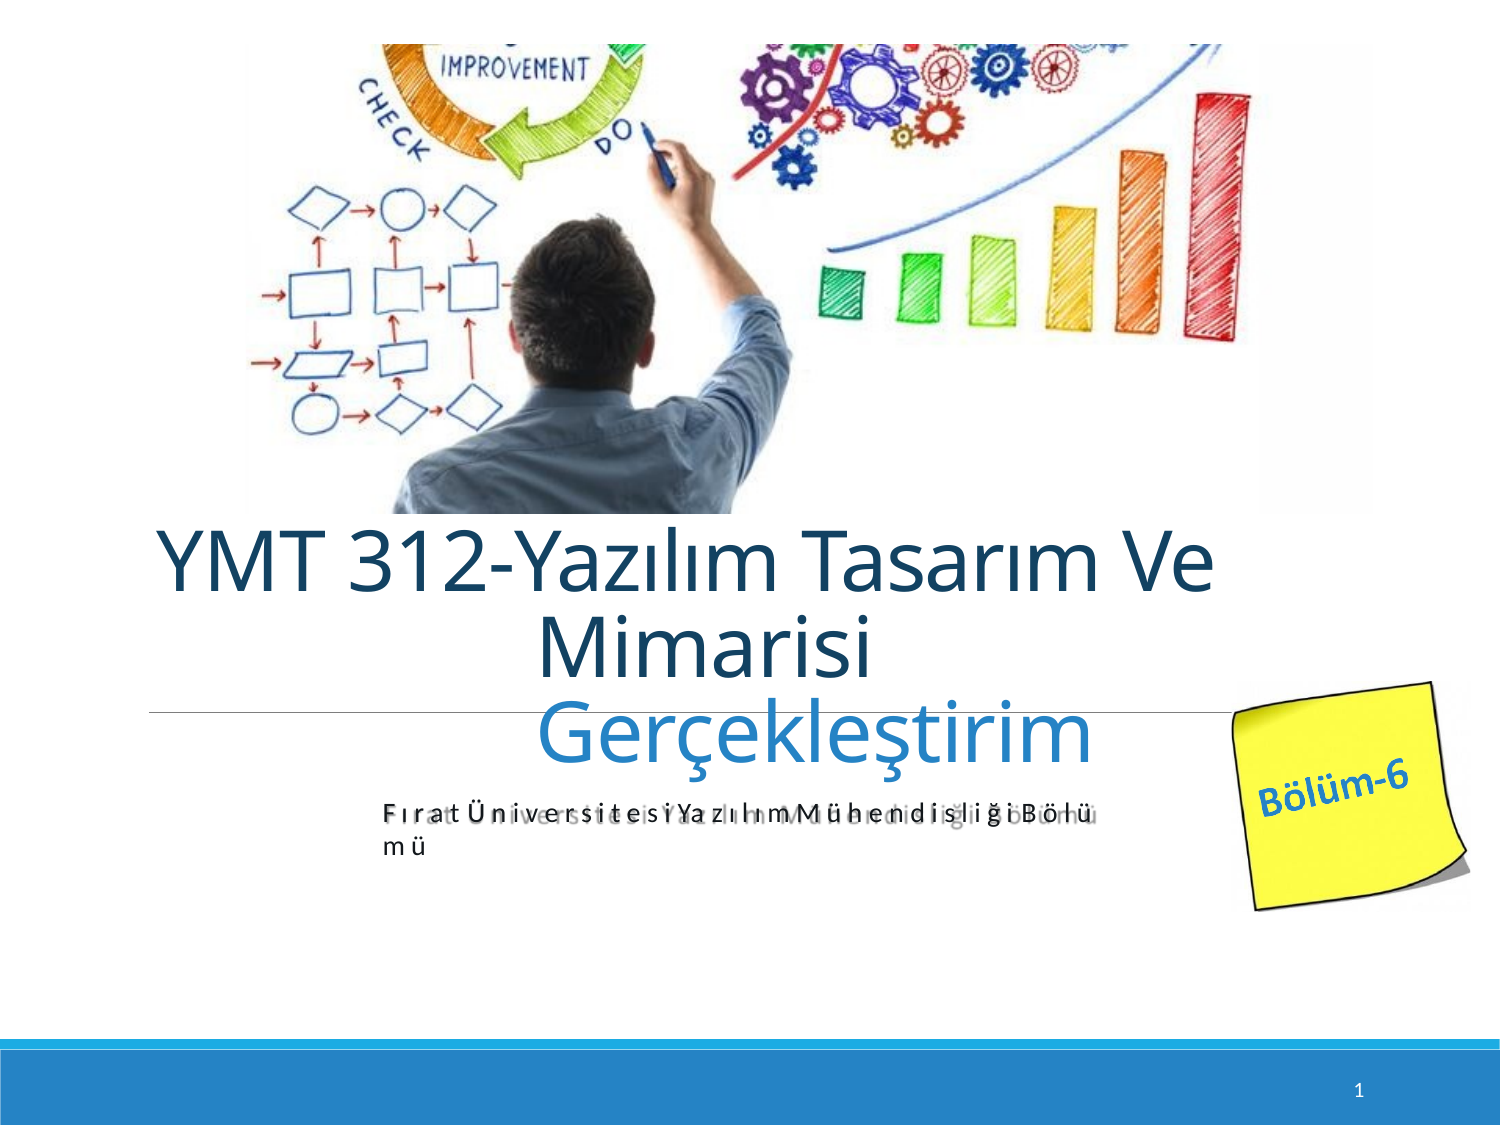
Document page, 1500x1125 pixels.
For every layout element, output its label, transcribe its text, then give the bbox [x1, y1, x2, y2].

text_box [967, 785, 1121, 851]
text_box [1231, 681, 1471, 912]
text_box [0, 1039, 1500, 1050]
text_box [245, 44, 1373, 514]
text_box [1374, 758, 1408, 789]
text_box [0, 1050, 1500, 1125]
text_box [1258, 773, 1374, 817]
text_box F ı r a t Ü n i v e r s i t e s i Ya z ı l ı m M ü h e n d i s l i ğ i B ö l ü m ü [380, 791, 1098, 862]
text_box 2 [1347, 1077, 1369, 1102]
text_box YMT 312-Yazılım Tasarım Ve Mimarisi Gerçekleştirim [154, 504, 1378, 780]
